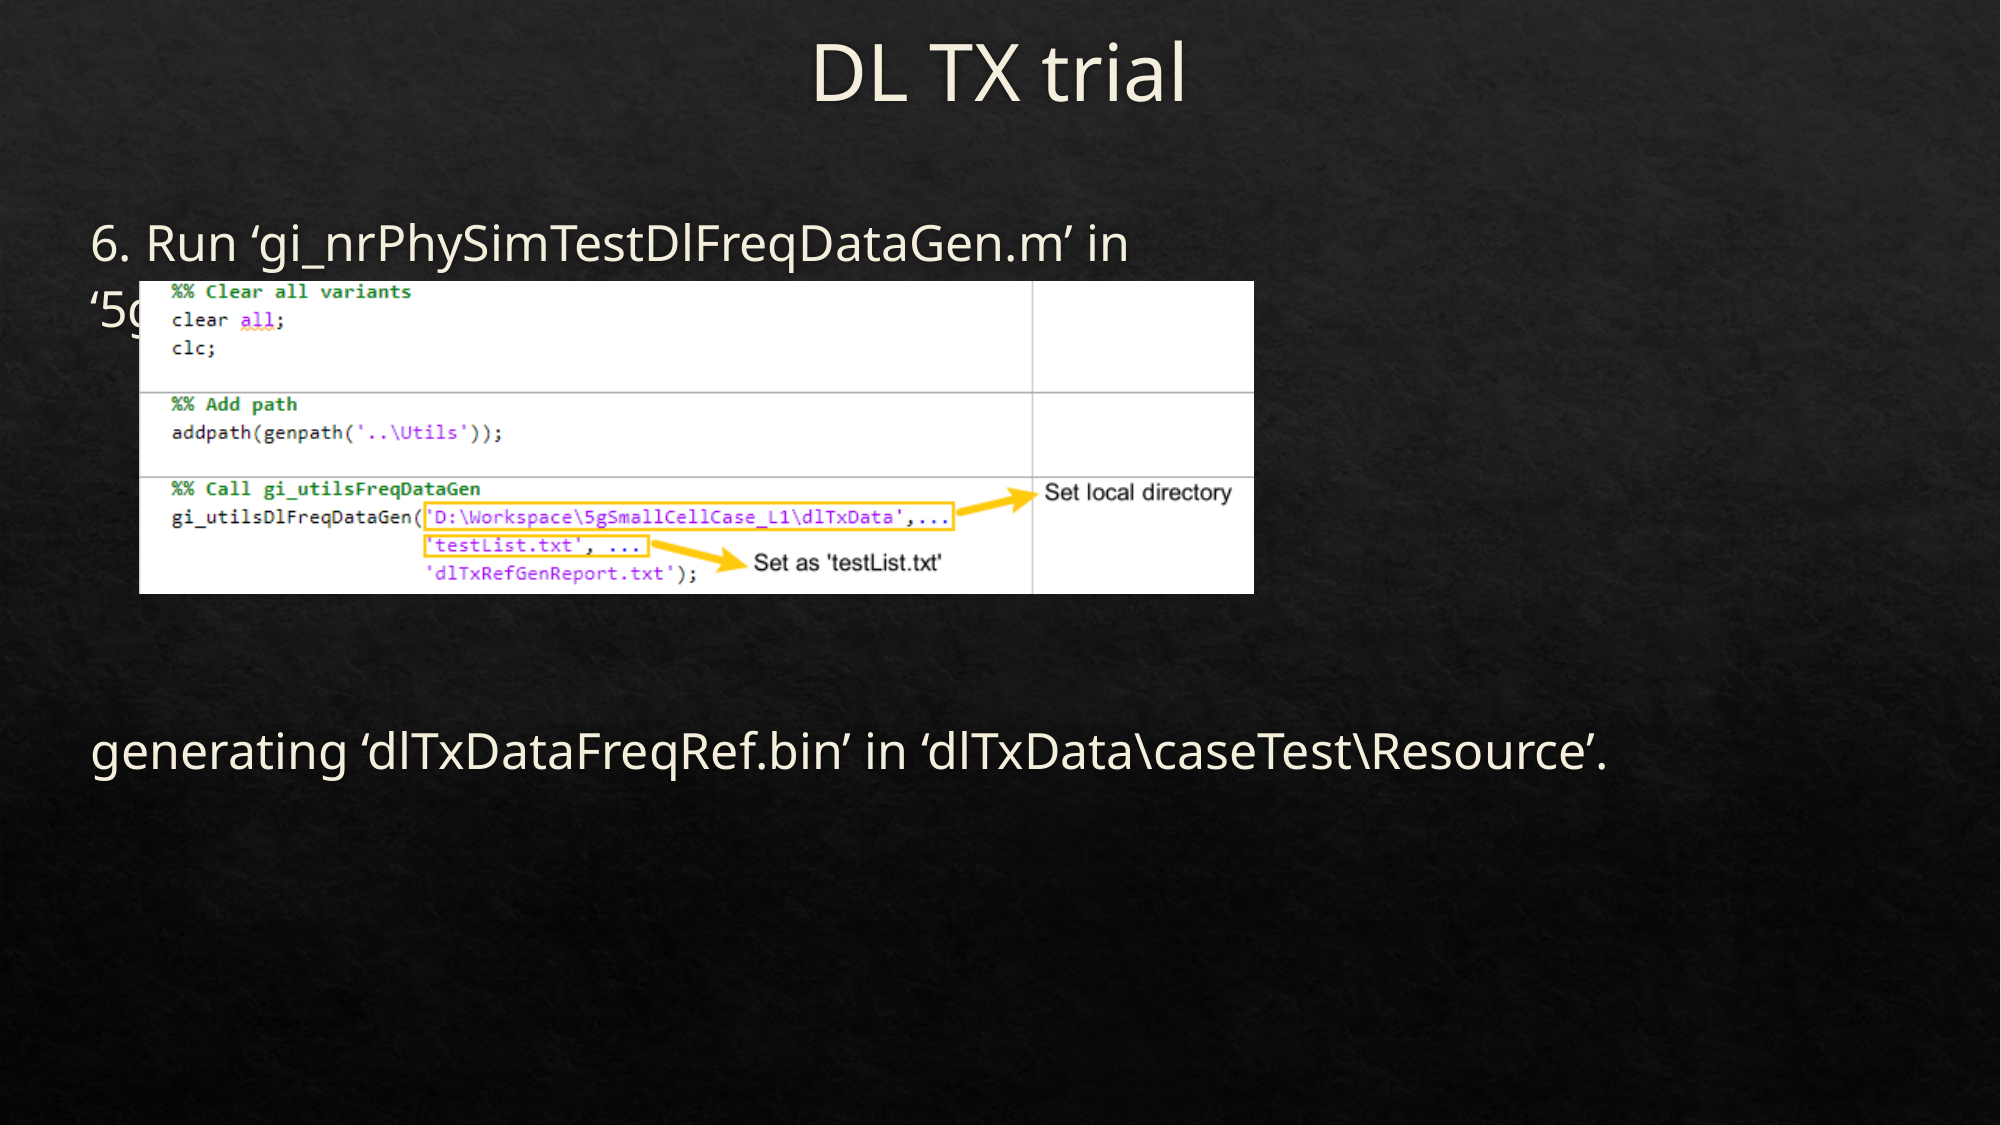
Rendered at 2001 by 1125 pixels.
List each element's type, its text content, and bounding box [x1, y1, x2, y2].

text_box 6. Run ‘gi_nrPhySimTestDlFreqDataGen.m’ in ‘5gSmallCellResearchAlg_L1\Test’ , generating ‘dlTxDataFreqRef.bin’ in ‘dlTxData\caseTest\Resource’. [69, 197, 1793, 958]
title DL TX trial [149, 25, 1849, 127]
picture [139, 281, 1254, 594]
